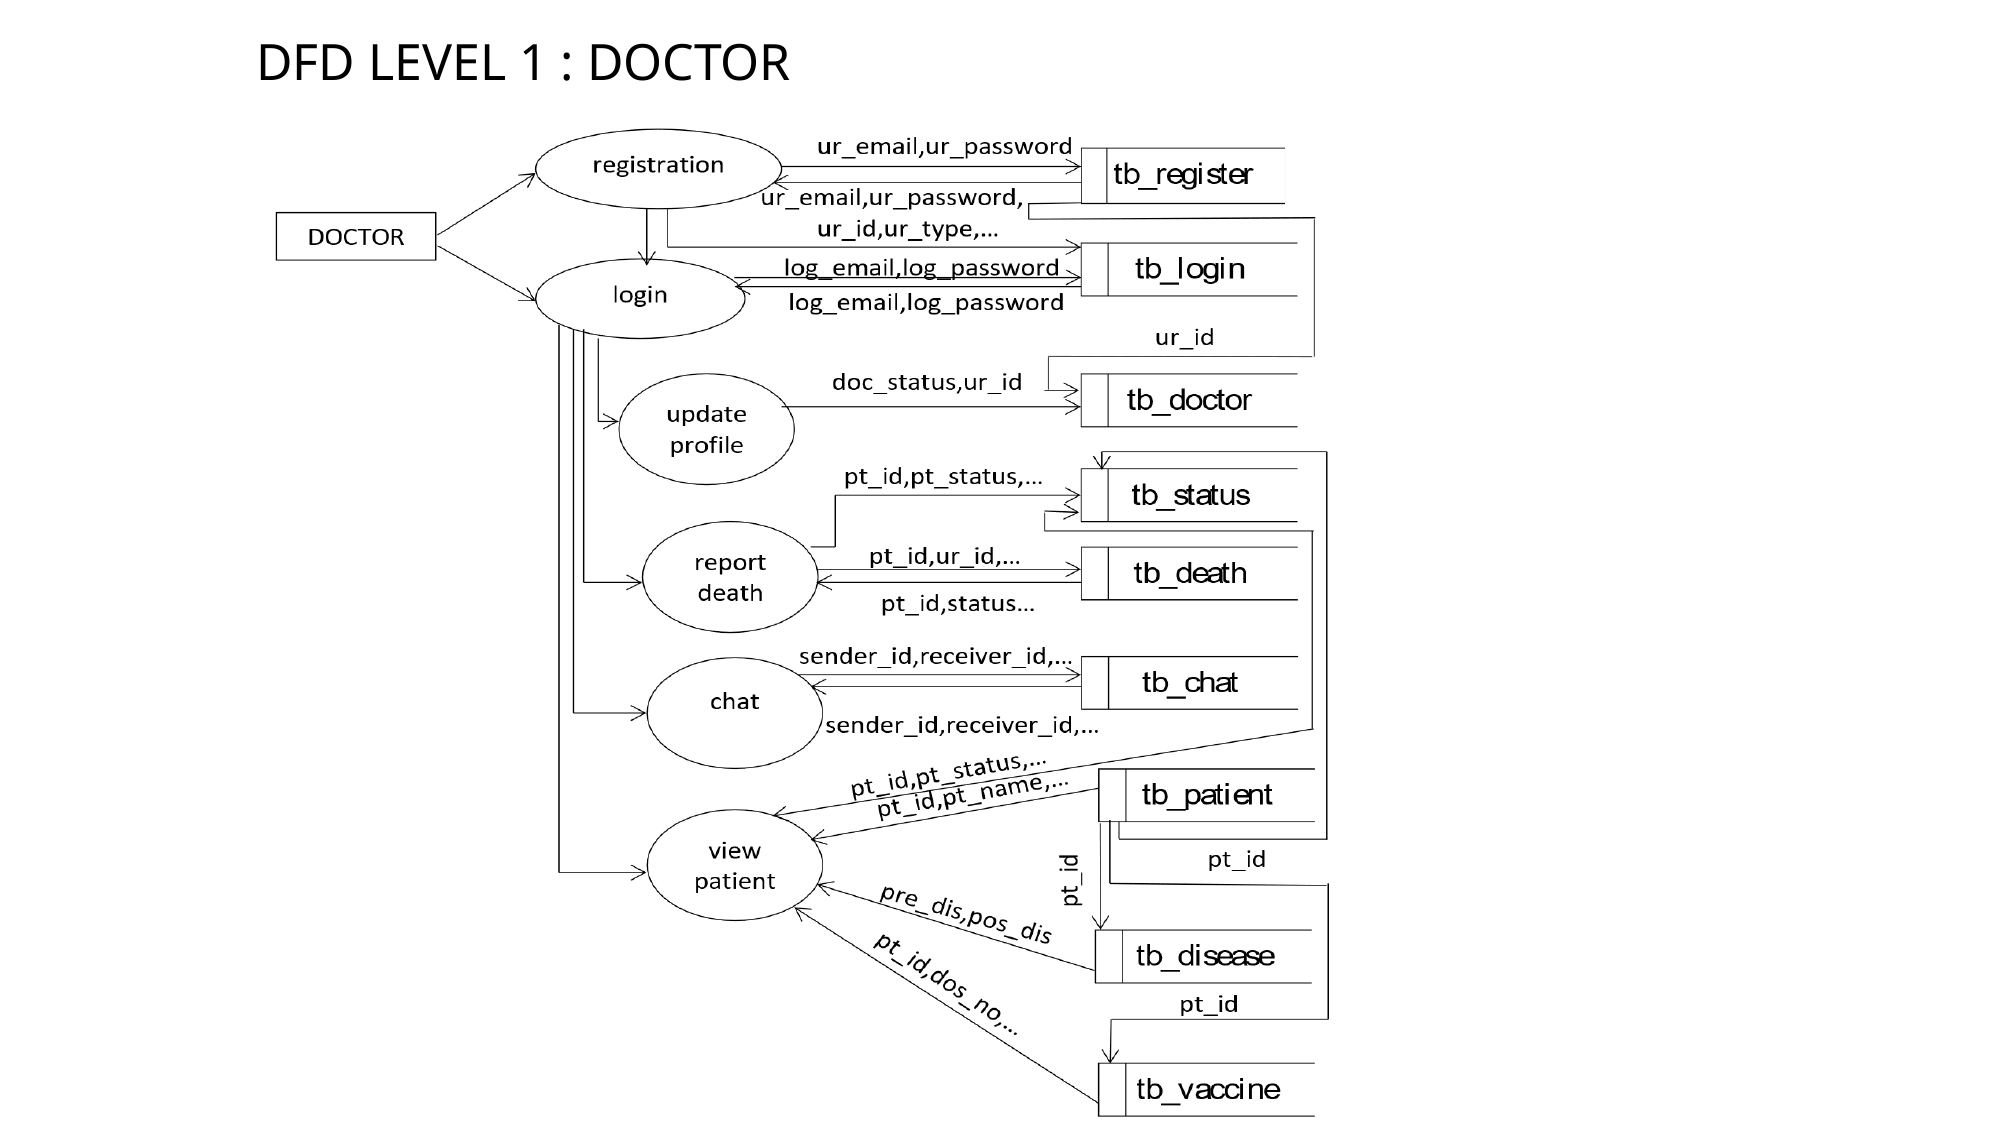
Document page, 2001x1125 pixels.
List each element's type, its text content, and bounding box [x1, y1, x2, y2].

picture [269, 104, 1337, 1125]
title DFD LEVEL 1 : DOCTOR [241, 25, 961, 105]
